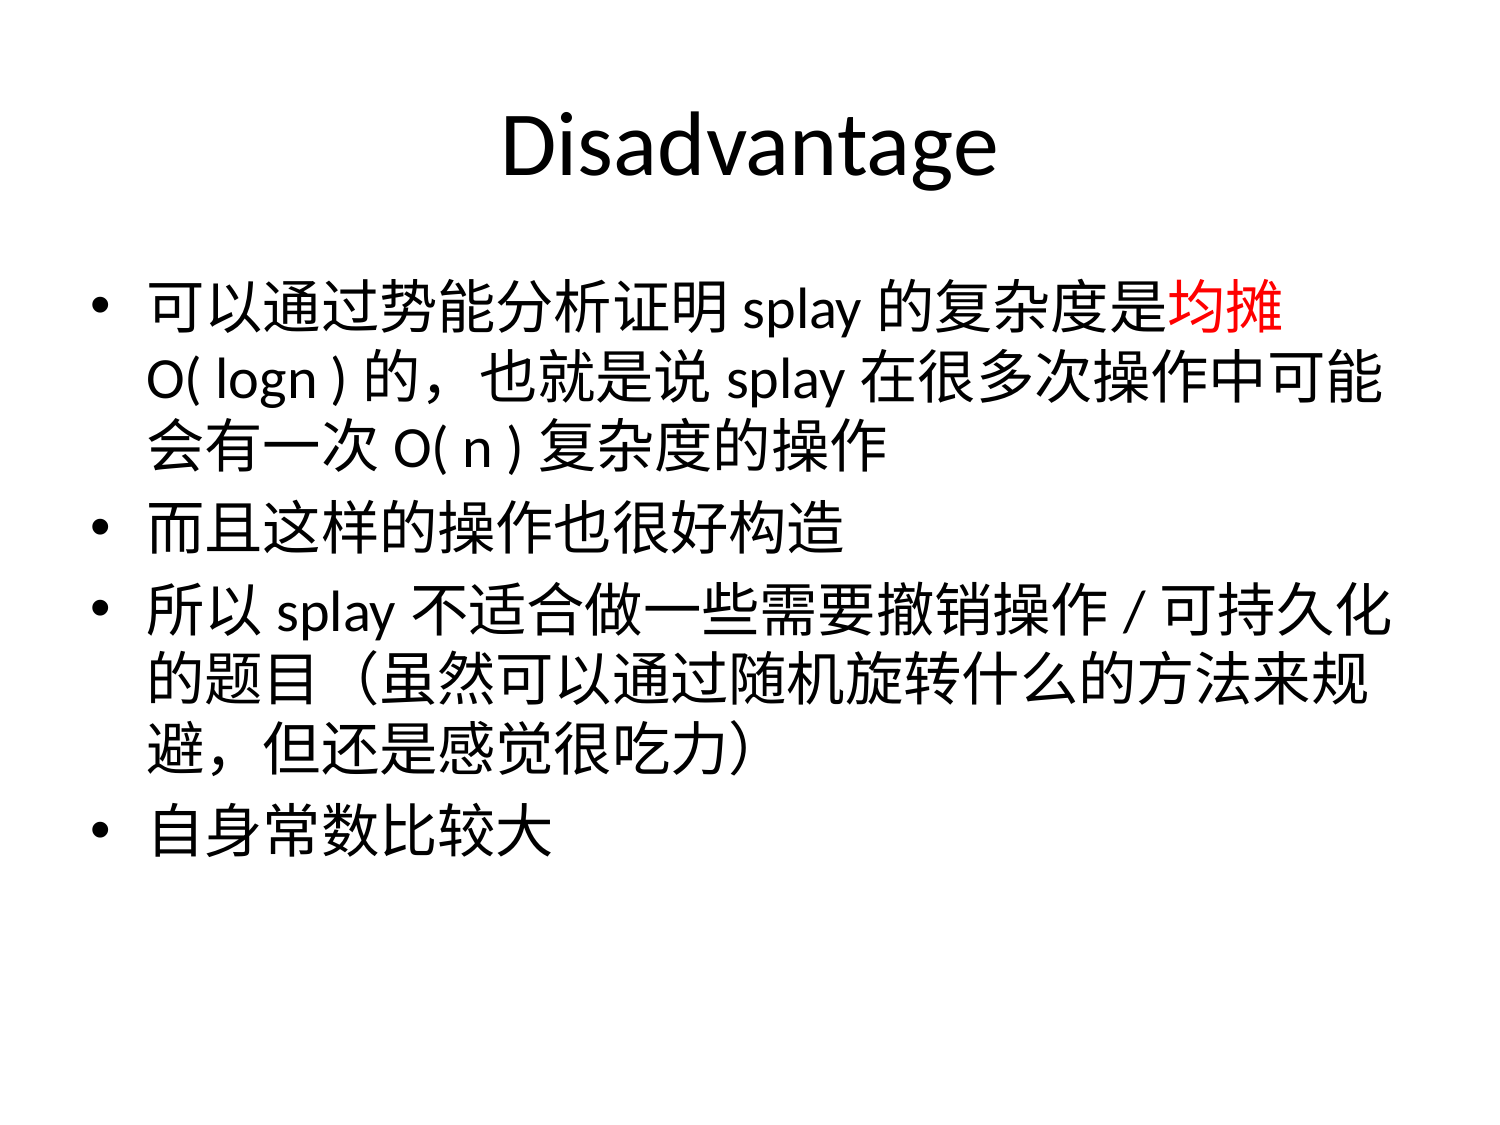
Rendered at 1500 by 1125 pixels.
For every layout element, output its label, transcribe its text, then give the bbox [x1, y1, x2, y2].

list 可以通过势能分析证明splay的复杂度是均摊O( logn )的，也就是说splay在很多次操作中可能会有一次O( n )复杂度的操作 而且这样的操作也很好构造 所以splay不适合做一些需要撤销操作/可持久化的题目（虽然可以通过随机旋转什么的方法来规避，但还是感觉很吃力） 自身常数比较大 [75, 262, 1425, 1005]
title Disadvantage [75, 45, 1425, 233]
